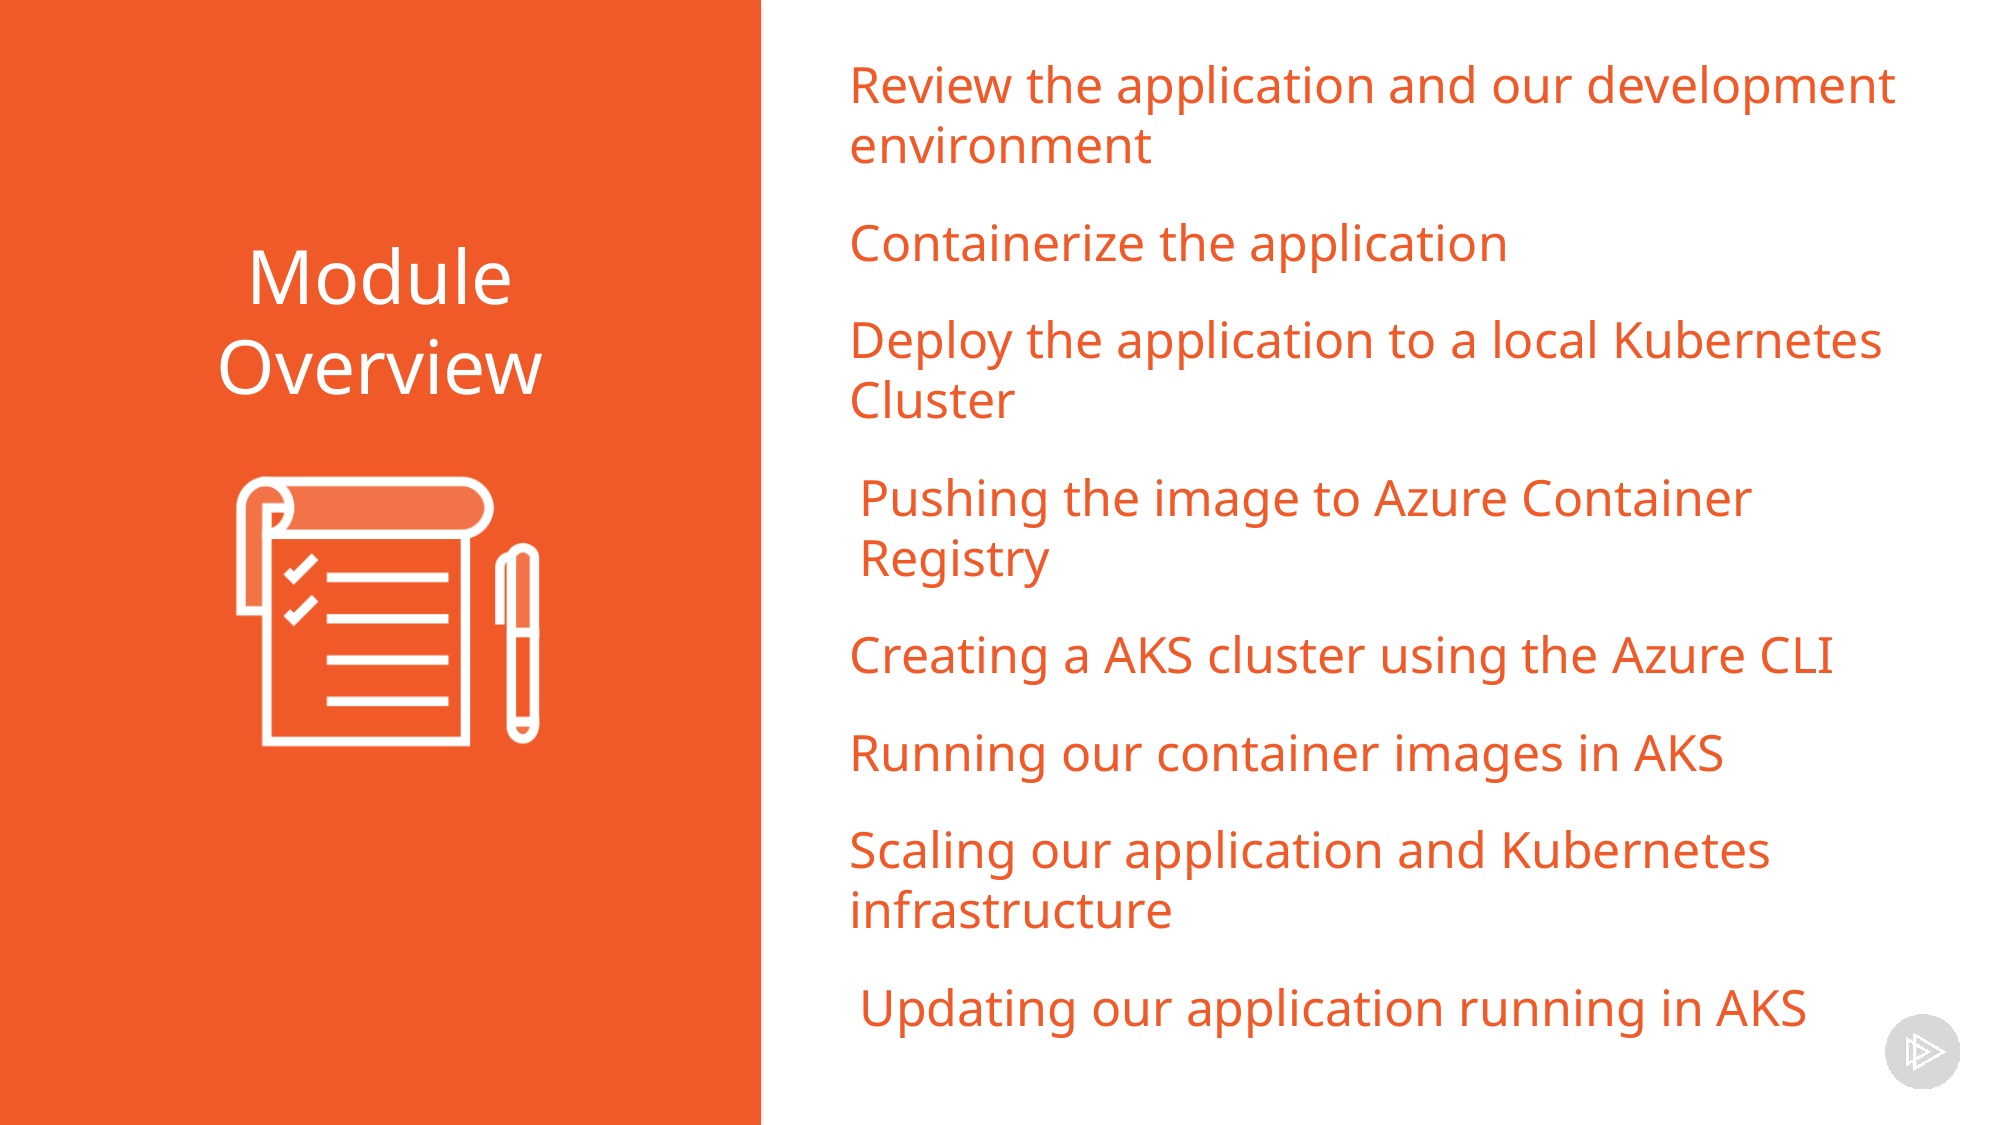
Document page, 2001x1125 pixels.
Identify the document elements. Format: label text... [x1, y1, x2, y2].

picture [0, 0, 761, 1125]
list Review the application and our development environment Containerize the application Deploy the application to a local Kubernetes Cluster Pushing the image to Azure Container Registry Creating a AKS cluster using the Azure CLI Running our container images in AKS Scaling our application and Kubernetes infrastructure Updating our application running in AKS [849, 53, 1911, 1037]
list Module Overview [122, 299, 639, 410]
